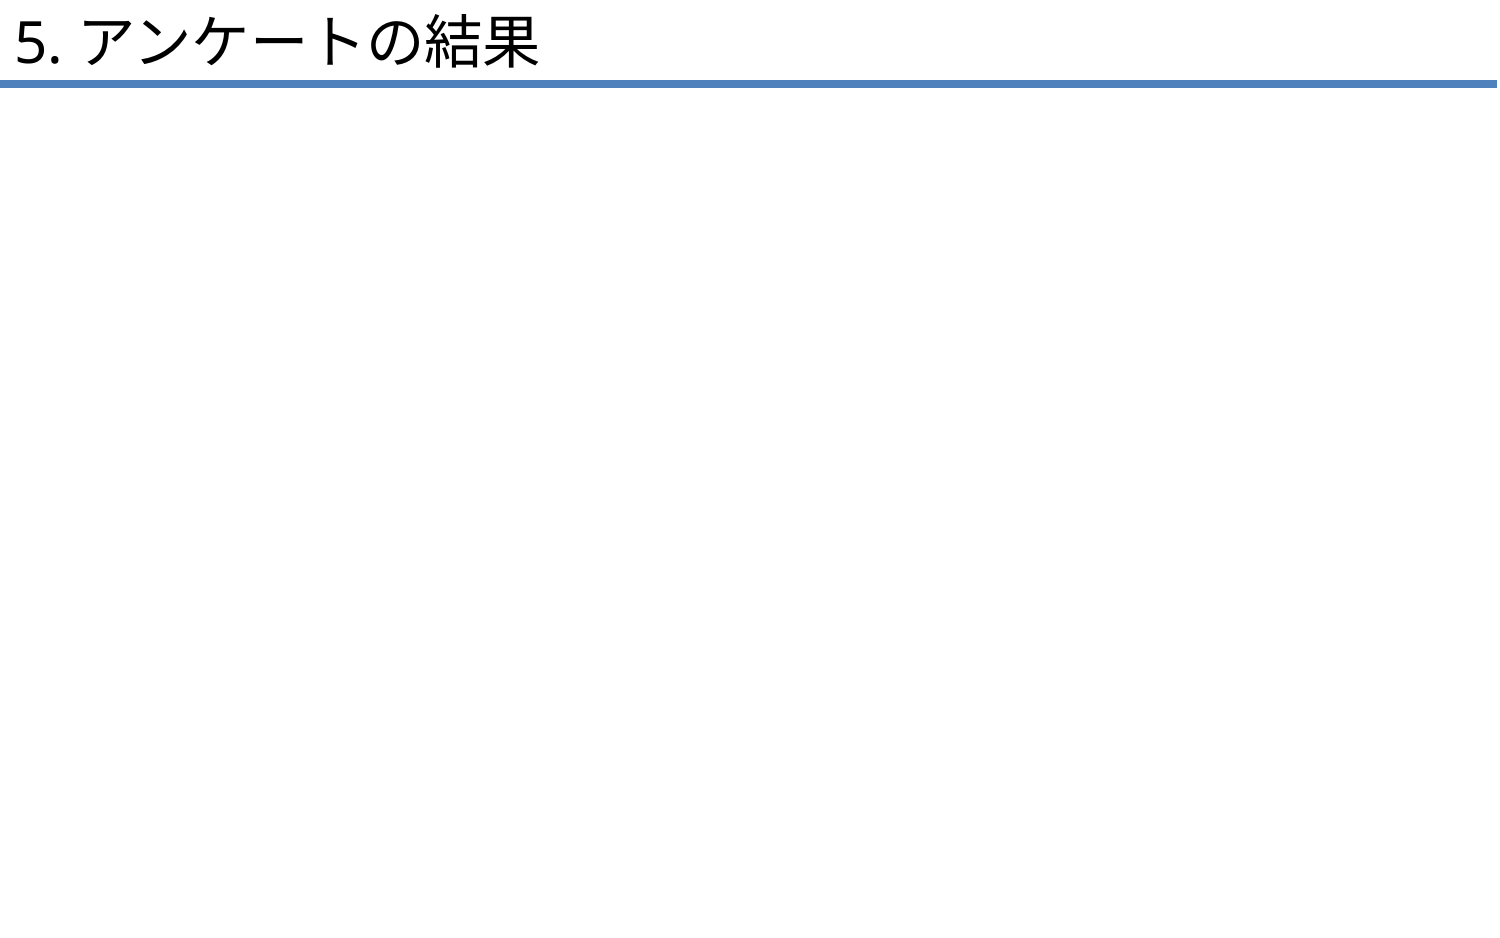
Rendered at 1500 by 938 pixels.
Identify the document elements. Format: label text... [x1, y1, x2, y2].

text_box 5.アンケートの結果 [0, 0, 650, 83]
